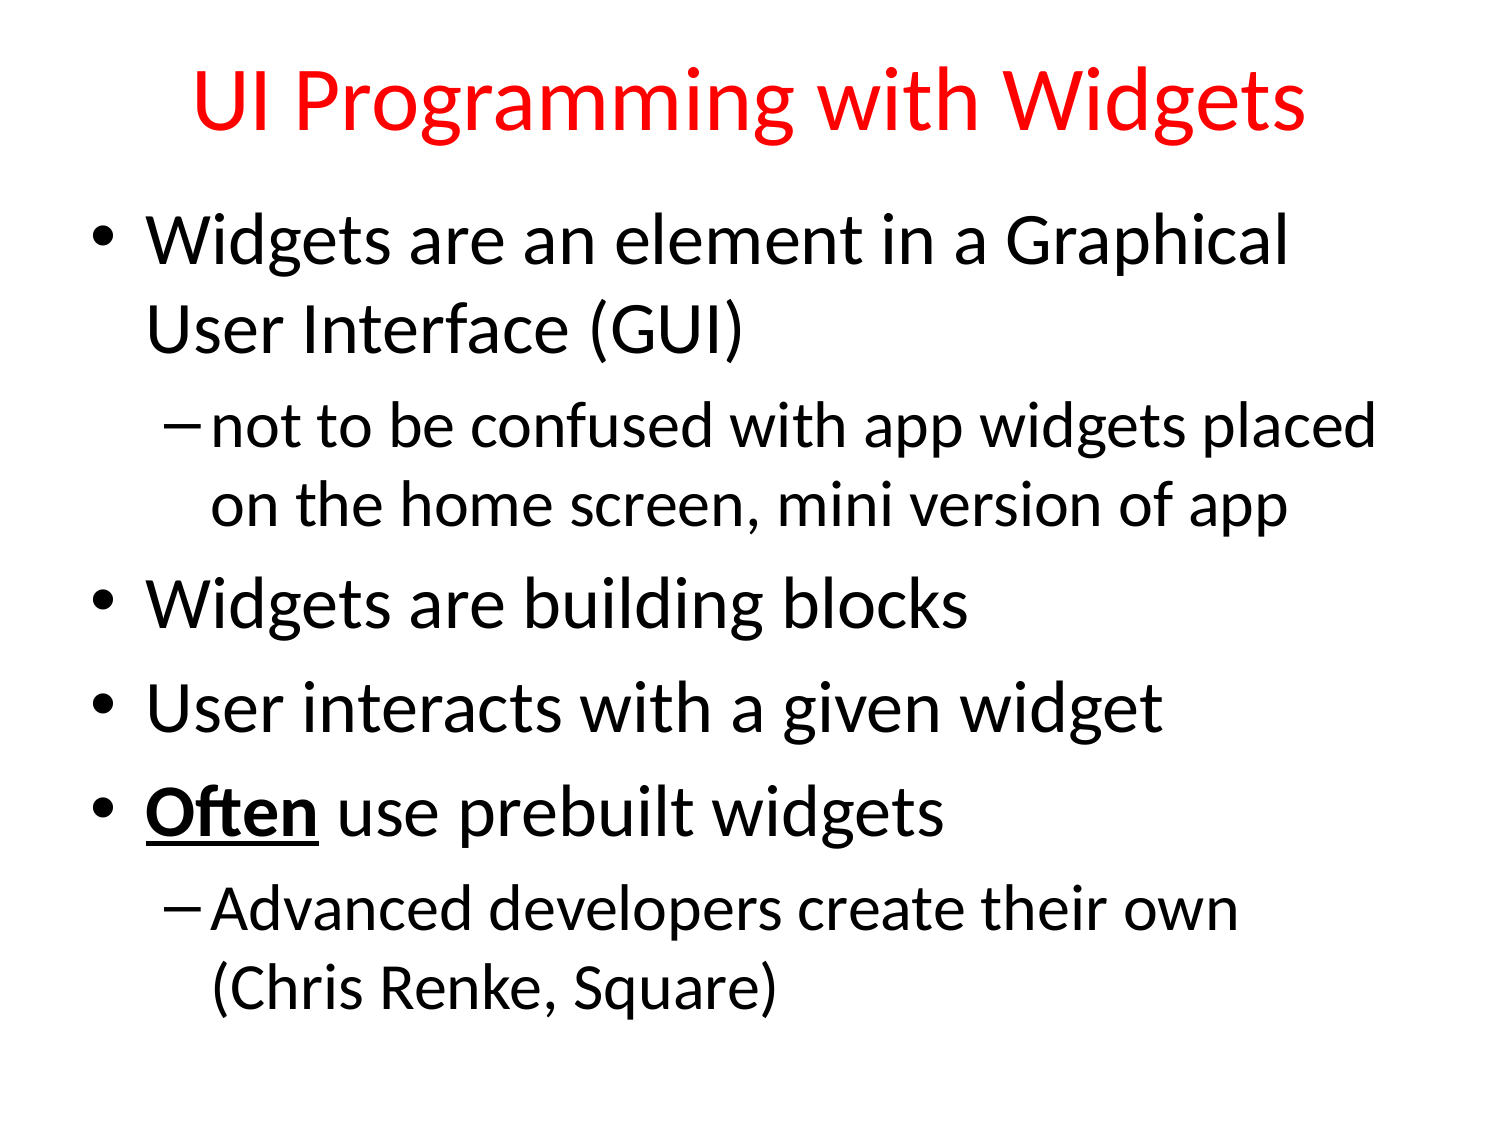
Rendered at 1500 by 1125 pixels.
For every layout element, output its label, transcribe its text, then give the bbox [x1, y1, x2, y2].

list Widgets are an element in a Graphical User Interface (GUI) not to be confused with app widgets placed on the home screen, mini version of app Widgets are building blocks User interacts with a given widget Often use prebuilt widgets Advanced developers create their own (Chris Renke, Square) [75, 182, 1425, 1038]
title UI Programming with Widgets [75, 0, 1425, 182]
